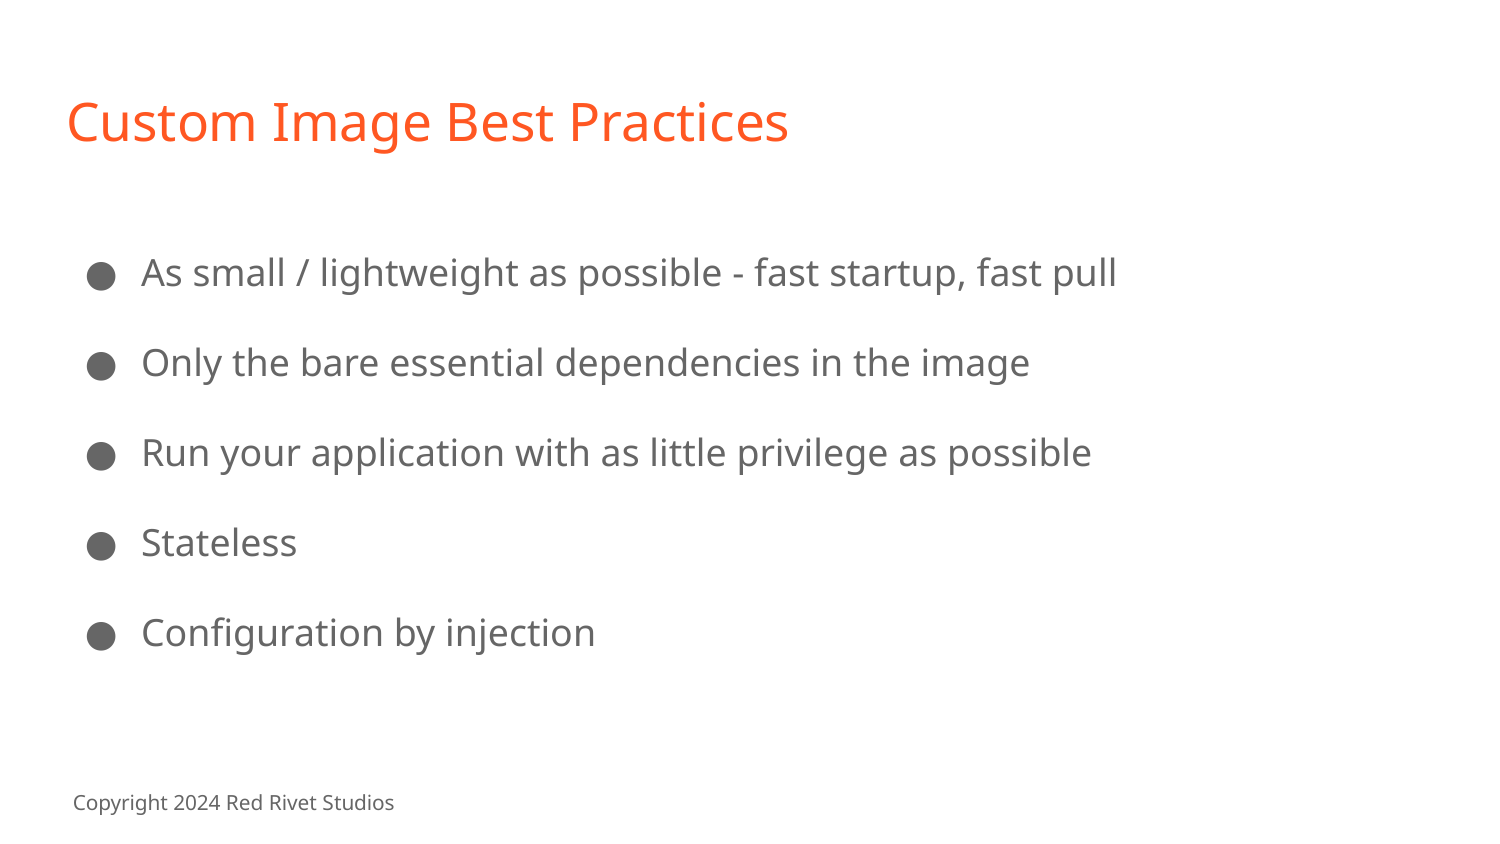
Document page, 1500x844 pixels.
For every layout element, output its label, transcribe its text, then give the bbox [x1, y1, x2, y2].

title Custom Image Best Practices [51, 72, 1449, 167]
list As small / lightweight as possible - fast startup, fast pull Only the bare essential dependencies in the image Run your application with as little privilege as possible Stateless Configuration by injection [51, 189, 1449, 750]
